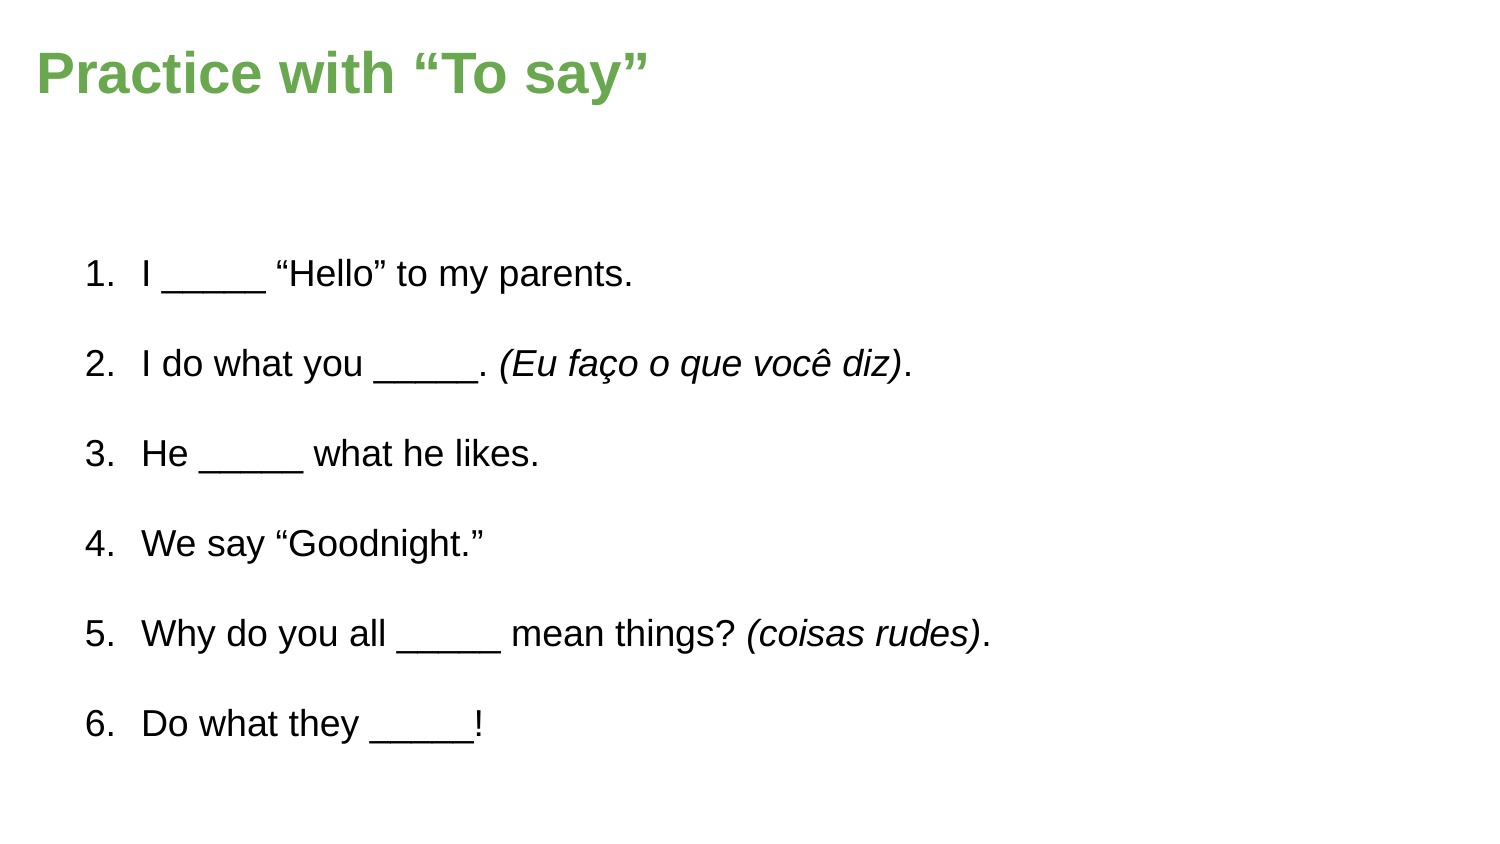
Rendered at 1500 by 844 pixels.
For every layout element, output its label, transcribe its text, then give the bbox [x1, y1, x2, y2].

title Practice with “To say” [21, 20, 1420, 115]
list I _____ “Hello” to my parents. I do what you _____. (Eu faço o que você diz). He _____ what he likes. We say “Goodnight.” Why do you all _____ mean things? (coisas rudes). Do what they _____! [51, 189, 1449, 844]
